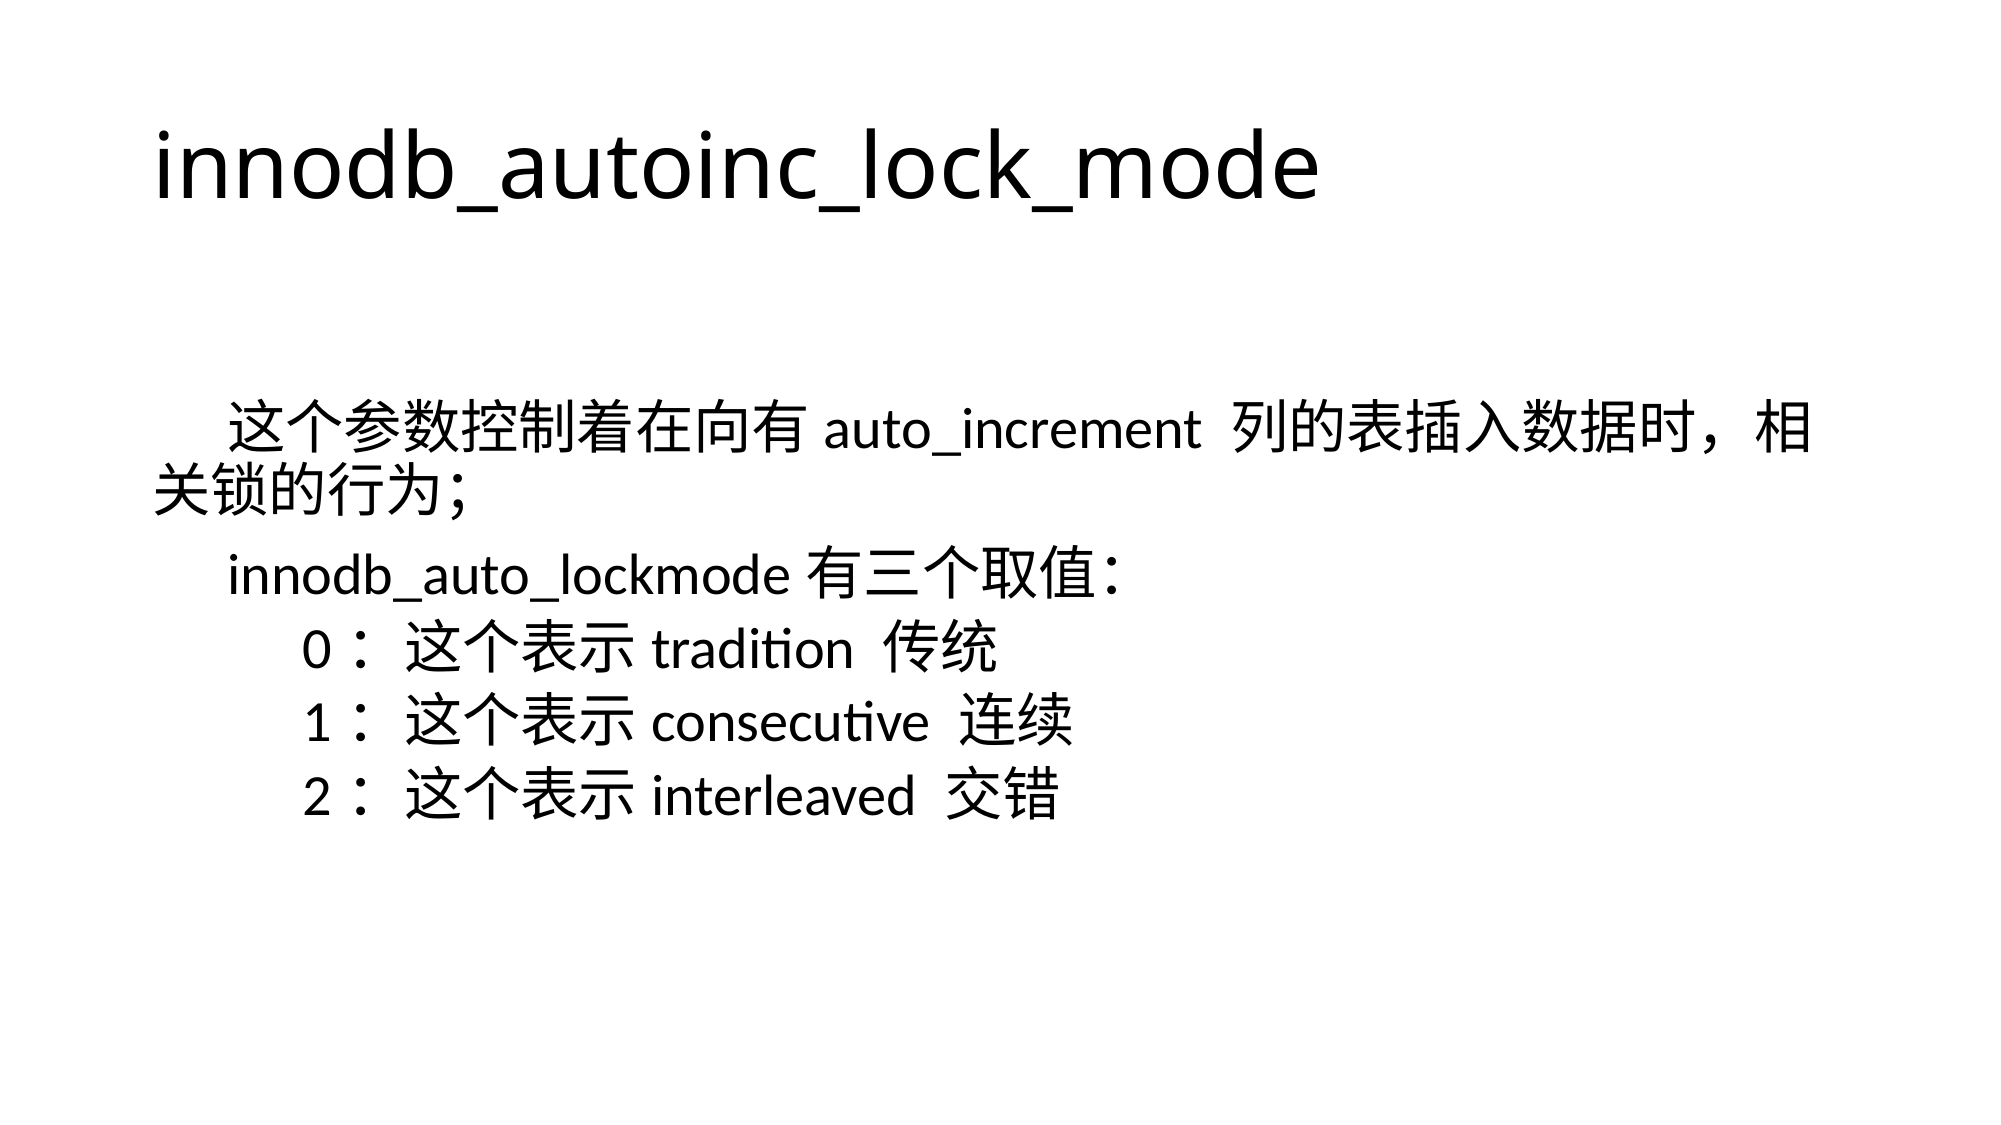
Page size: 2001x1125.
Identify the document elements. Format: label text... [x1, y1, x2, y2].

title innodb_autoinc_lock_mode [137, 59, 1863, 278]
list 这个参数控制着在向有auto_increment 列的表插入数据时，相关锁的行为； innodb_auto_lockmode有三个取值： 0：这个表示tradition 传统 1：这个表示consecutive 连续 2：这个表示interleaved 交错 [137, 299, 1863, 1014]
